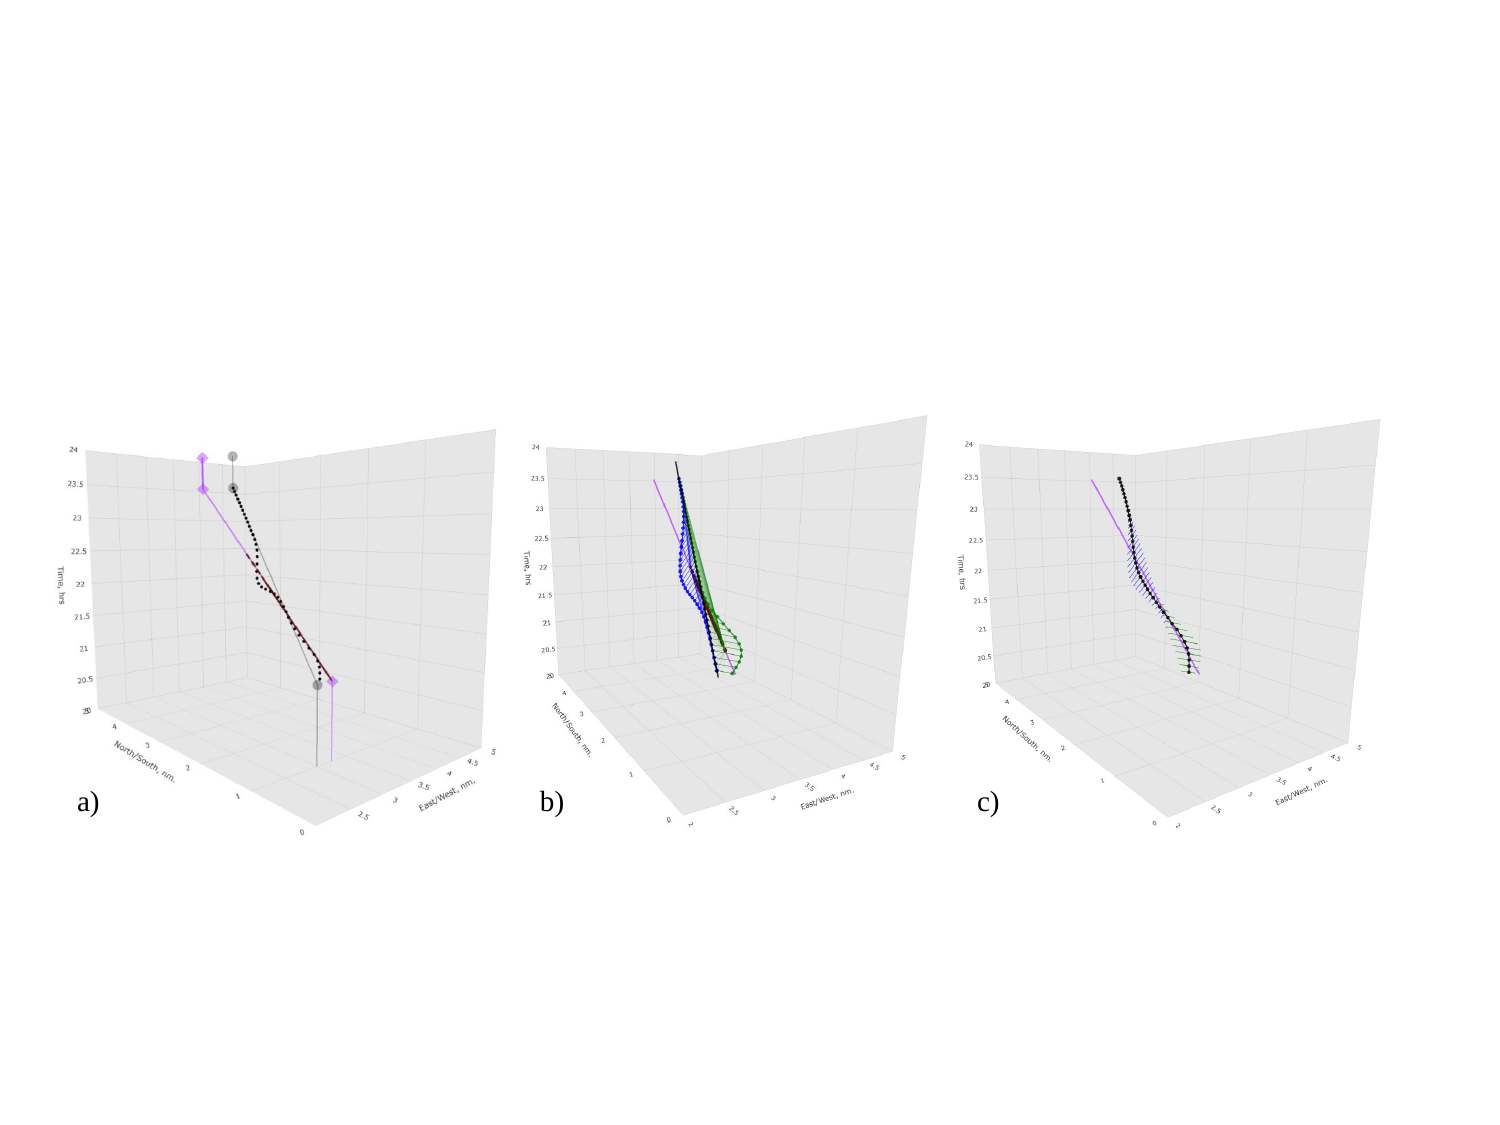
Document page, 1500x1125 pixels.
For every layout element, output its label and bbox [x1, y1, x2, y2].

picture [949, 412, 1388, 841]
picture [49, 404, 936, 848]
